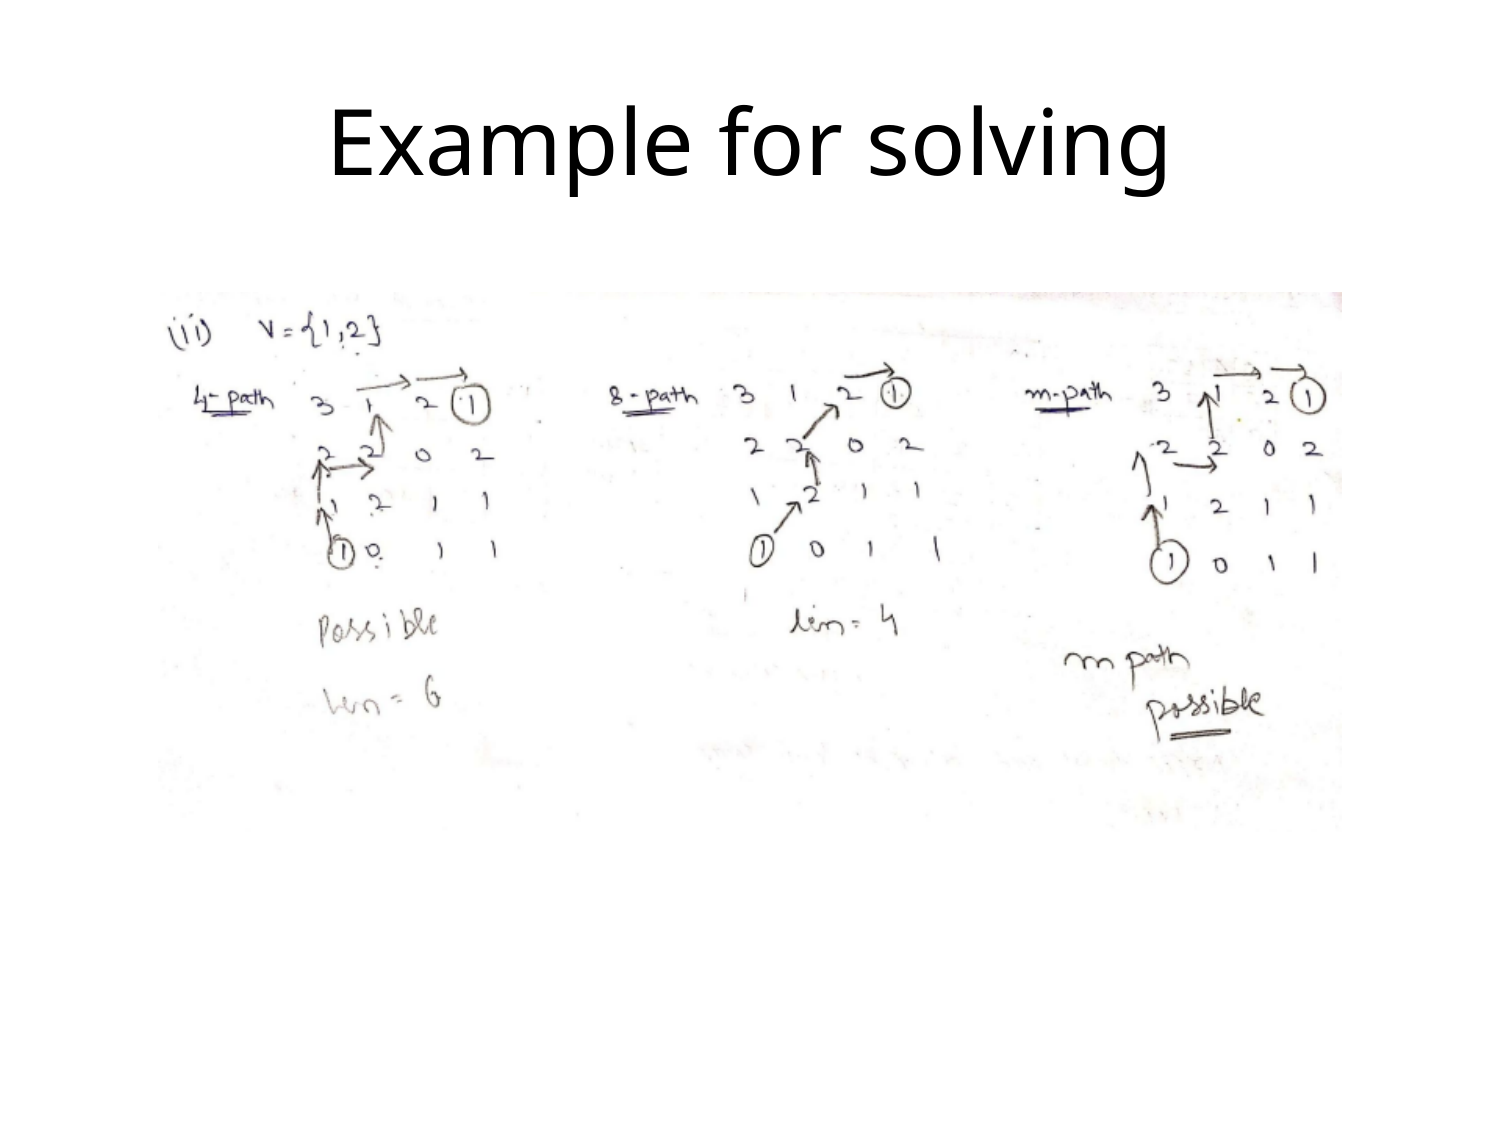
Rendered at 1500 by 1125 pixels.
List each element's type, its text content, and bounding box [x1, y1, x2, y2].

picture [158, 292, 1342, 833]
title Example for solving [75, 45, 1425, 233]
